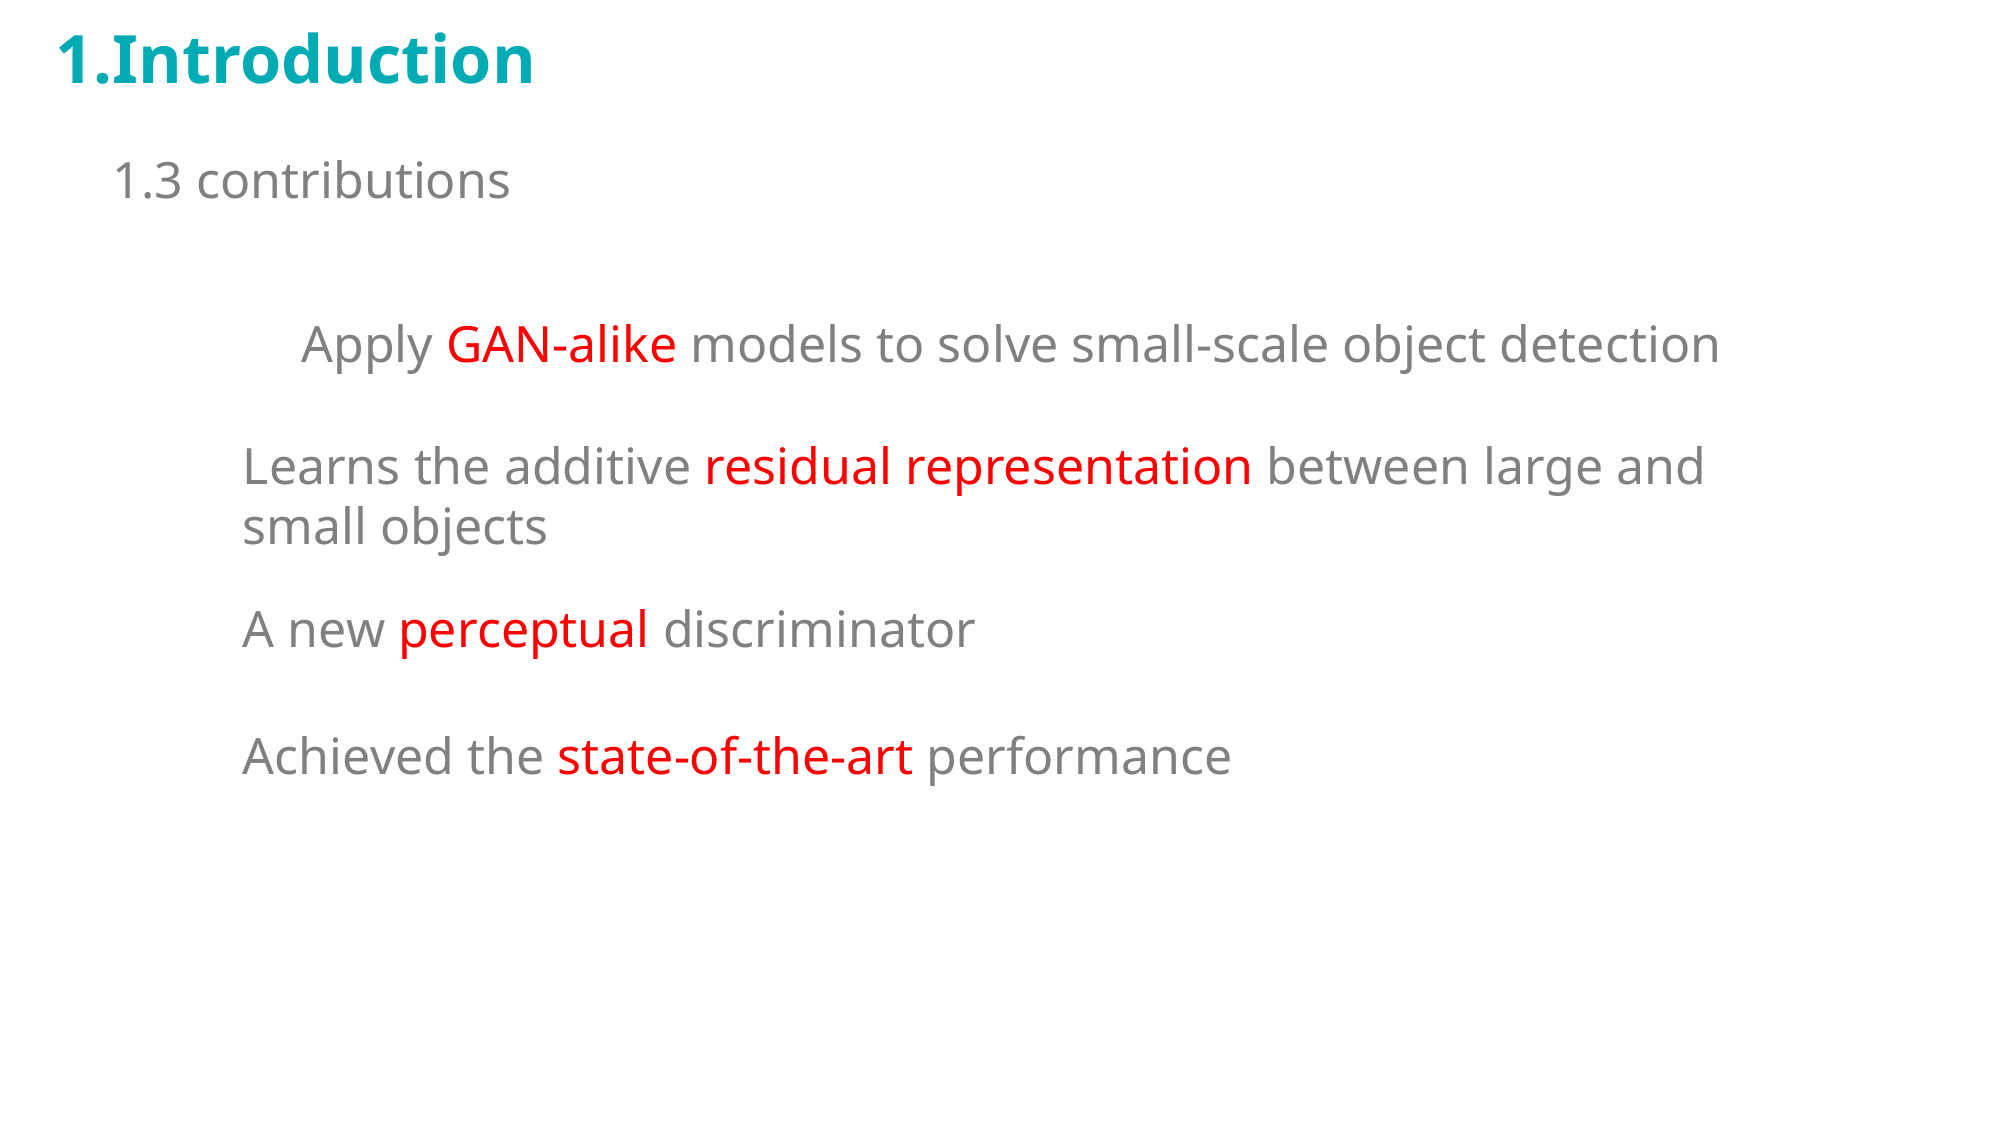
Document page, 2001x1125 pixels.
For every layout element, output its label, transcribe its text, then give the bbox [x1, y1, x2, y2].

text_box A new perceptual discriminator [228, 590, 1058, 666]
text_box 1.3 contributions [98, 141, 527, 217]
text_box Achieved the state-of-the-art performance [228, 717, 1369, 793]
text_box Learns the additive residual representation between large and small objects [228, 426, 1839, 562]
text_box Apply GAN-alike models to solve small-scale object detection [273, 305, 1750, 380]
text_box 1.Introduction [40, 8, 560, 104]
